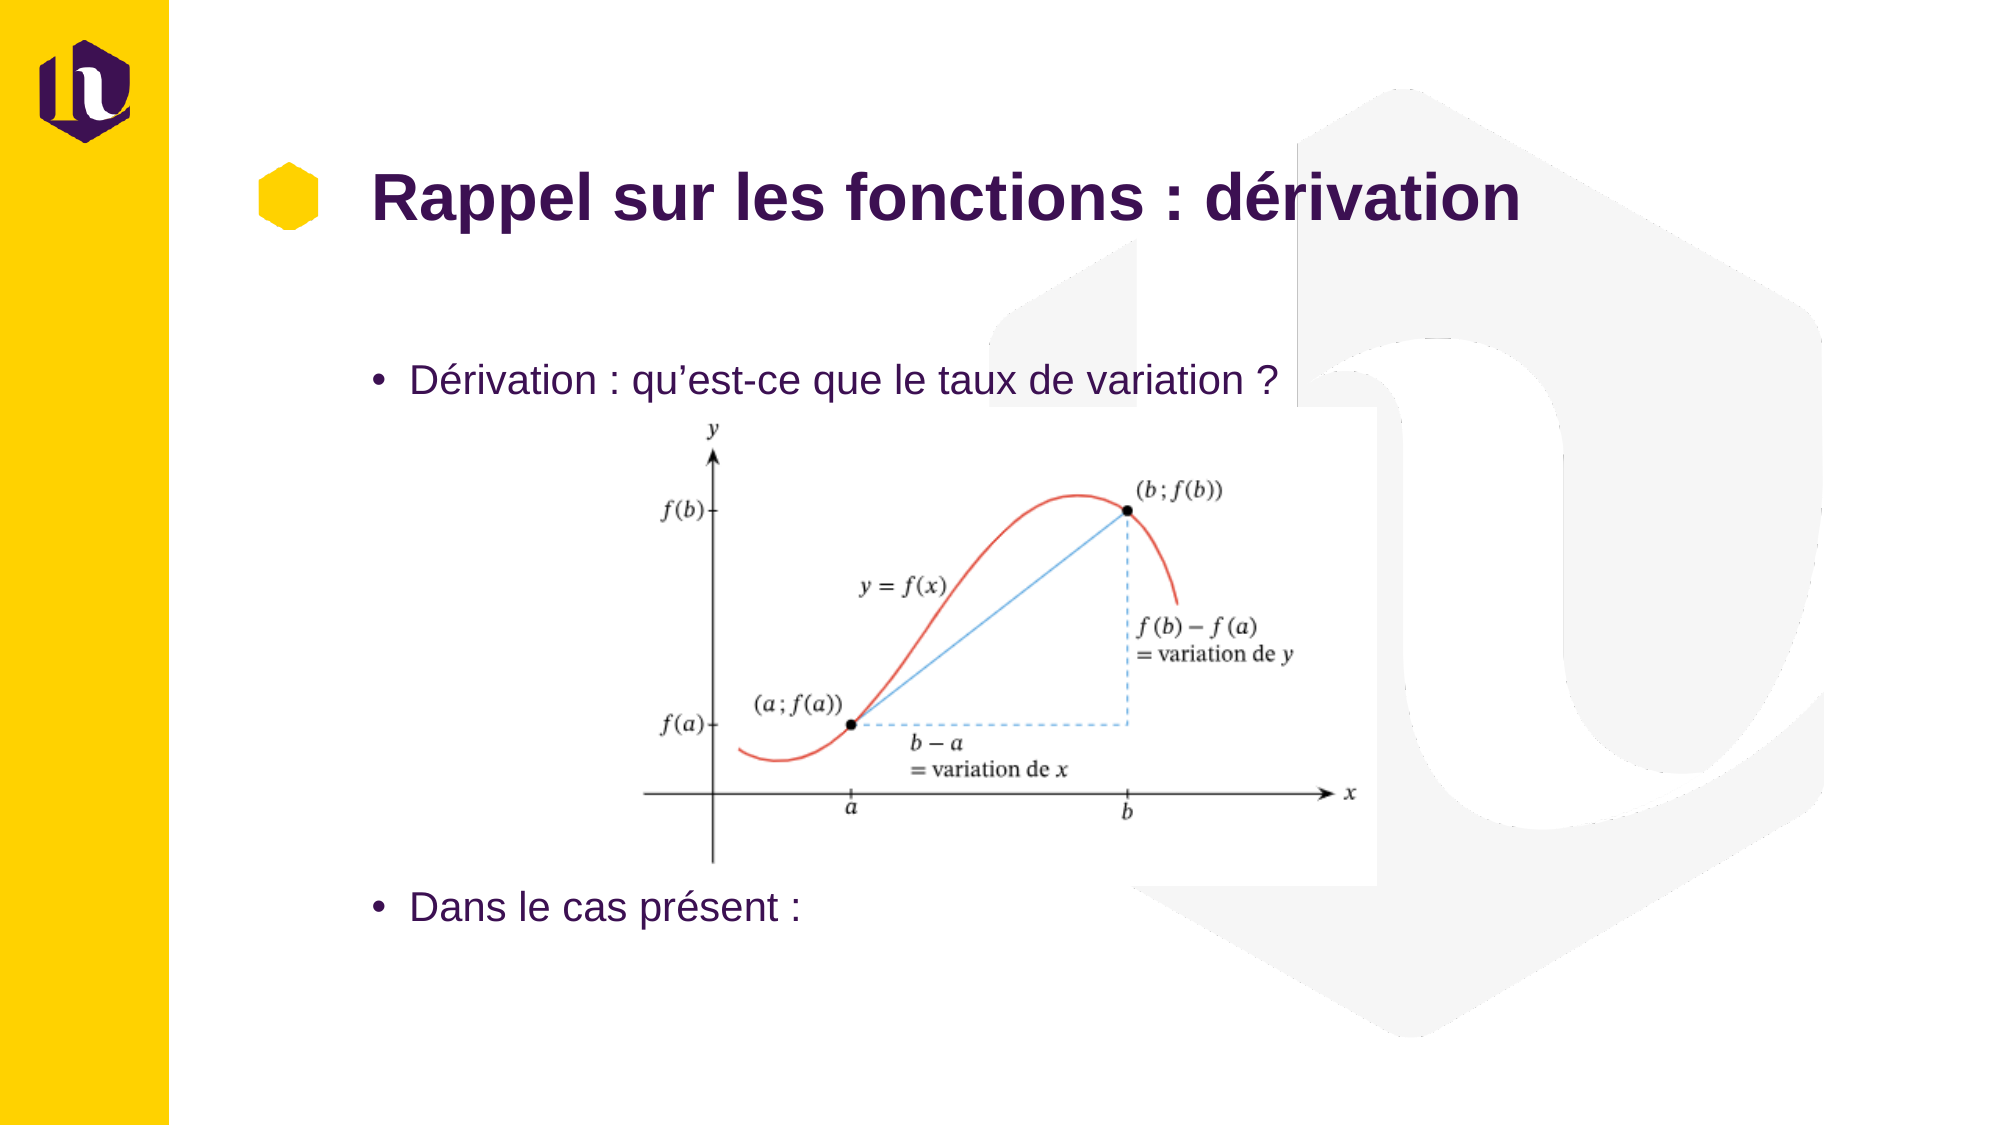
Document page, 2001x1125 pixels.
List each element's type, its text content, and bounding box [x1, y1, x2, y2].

title Rappel sur les fonctions : dérivation [356, 89, 1836, 308]
picture [623, 407, 1377, 886]
